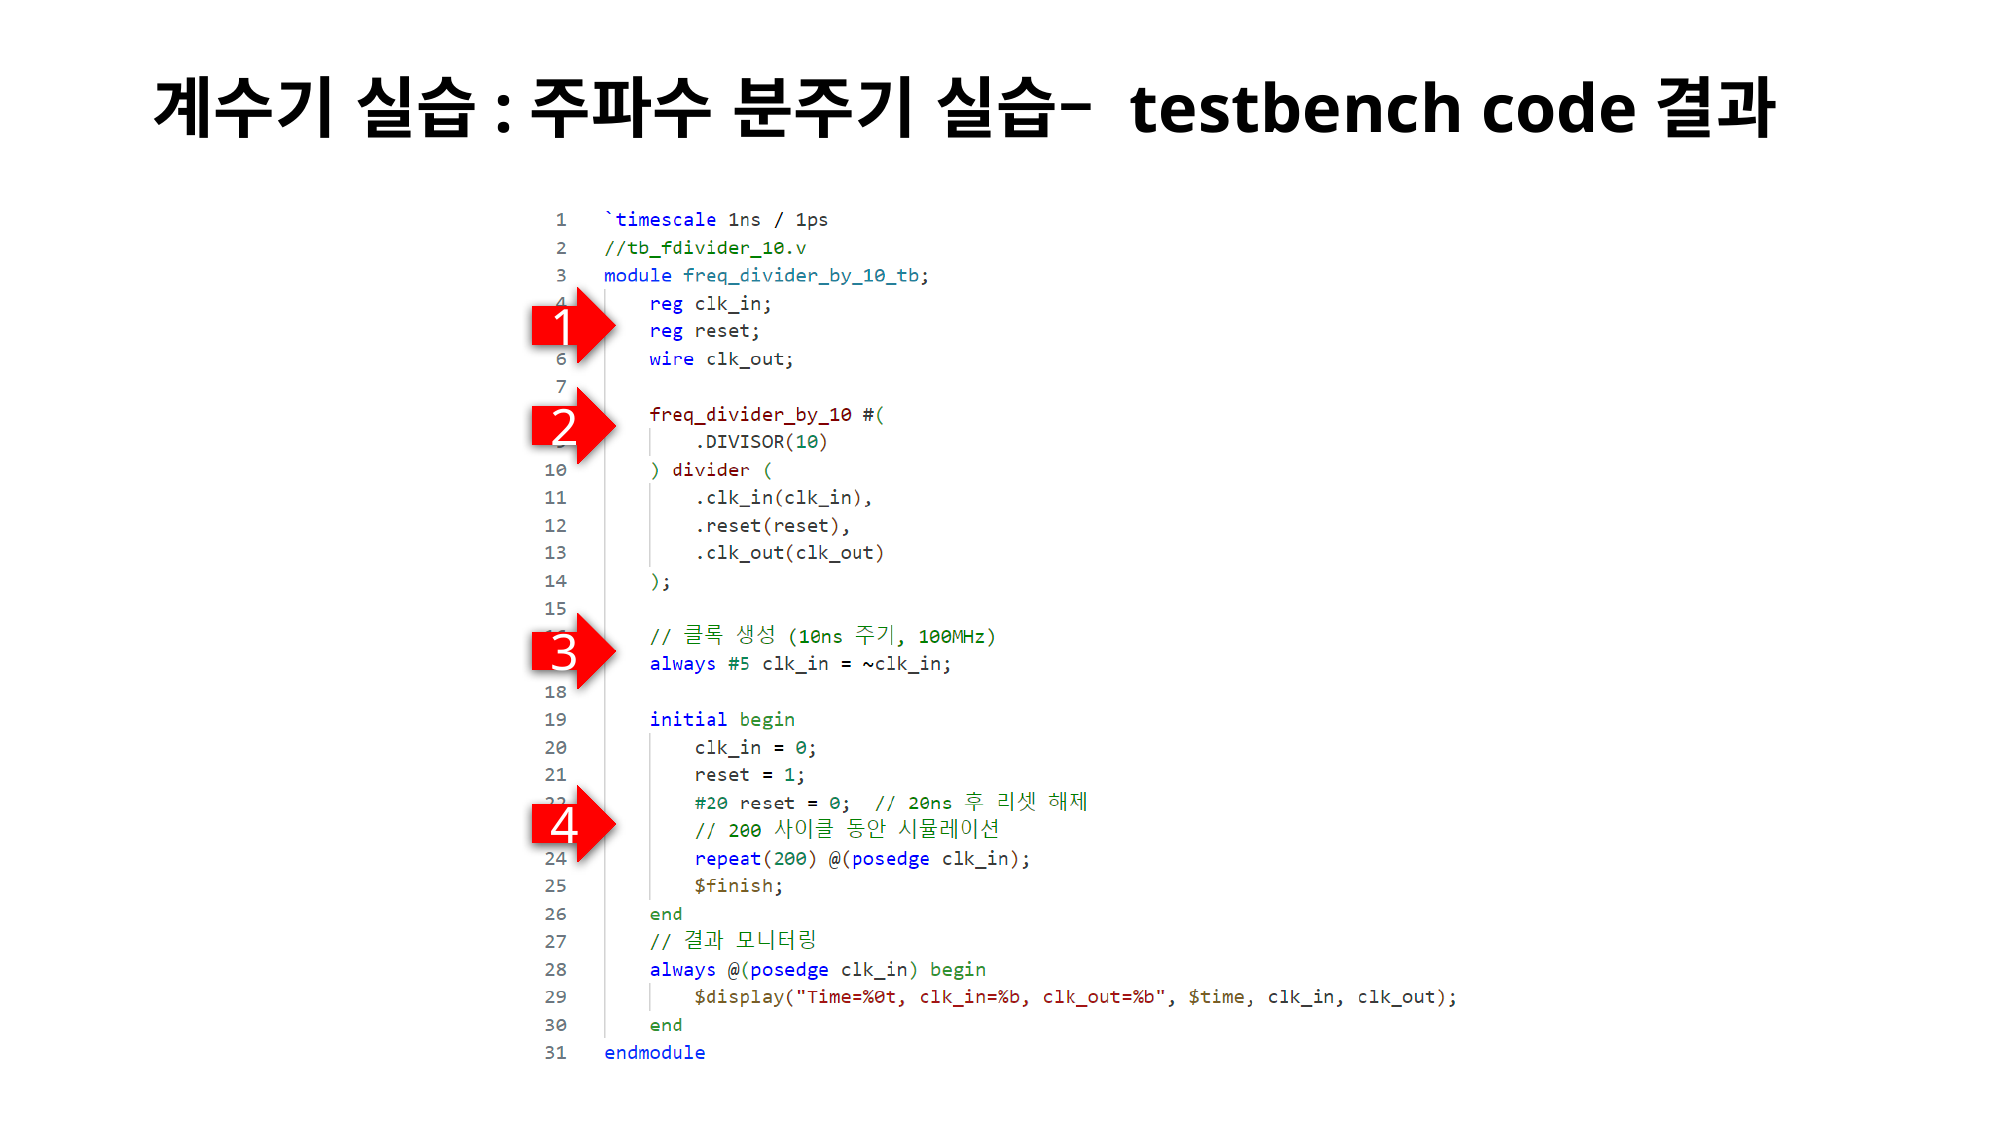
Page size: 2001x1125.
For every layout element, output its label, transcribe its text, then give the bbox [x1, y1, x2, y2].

title 계수기 실습:주파수 분주기 실습– testbench code결과 [137, 59, 1863, 162]
picture [531, 206, 1469, 1066]
